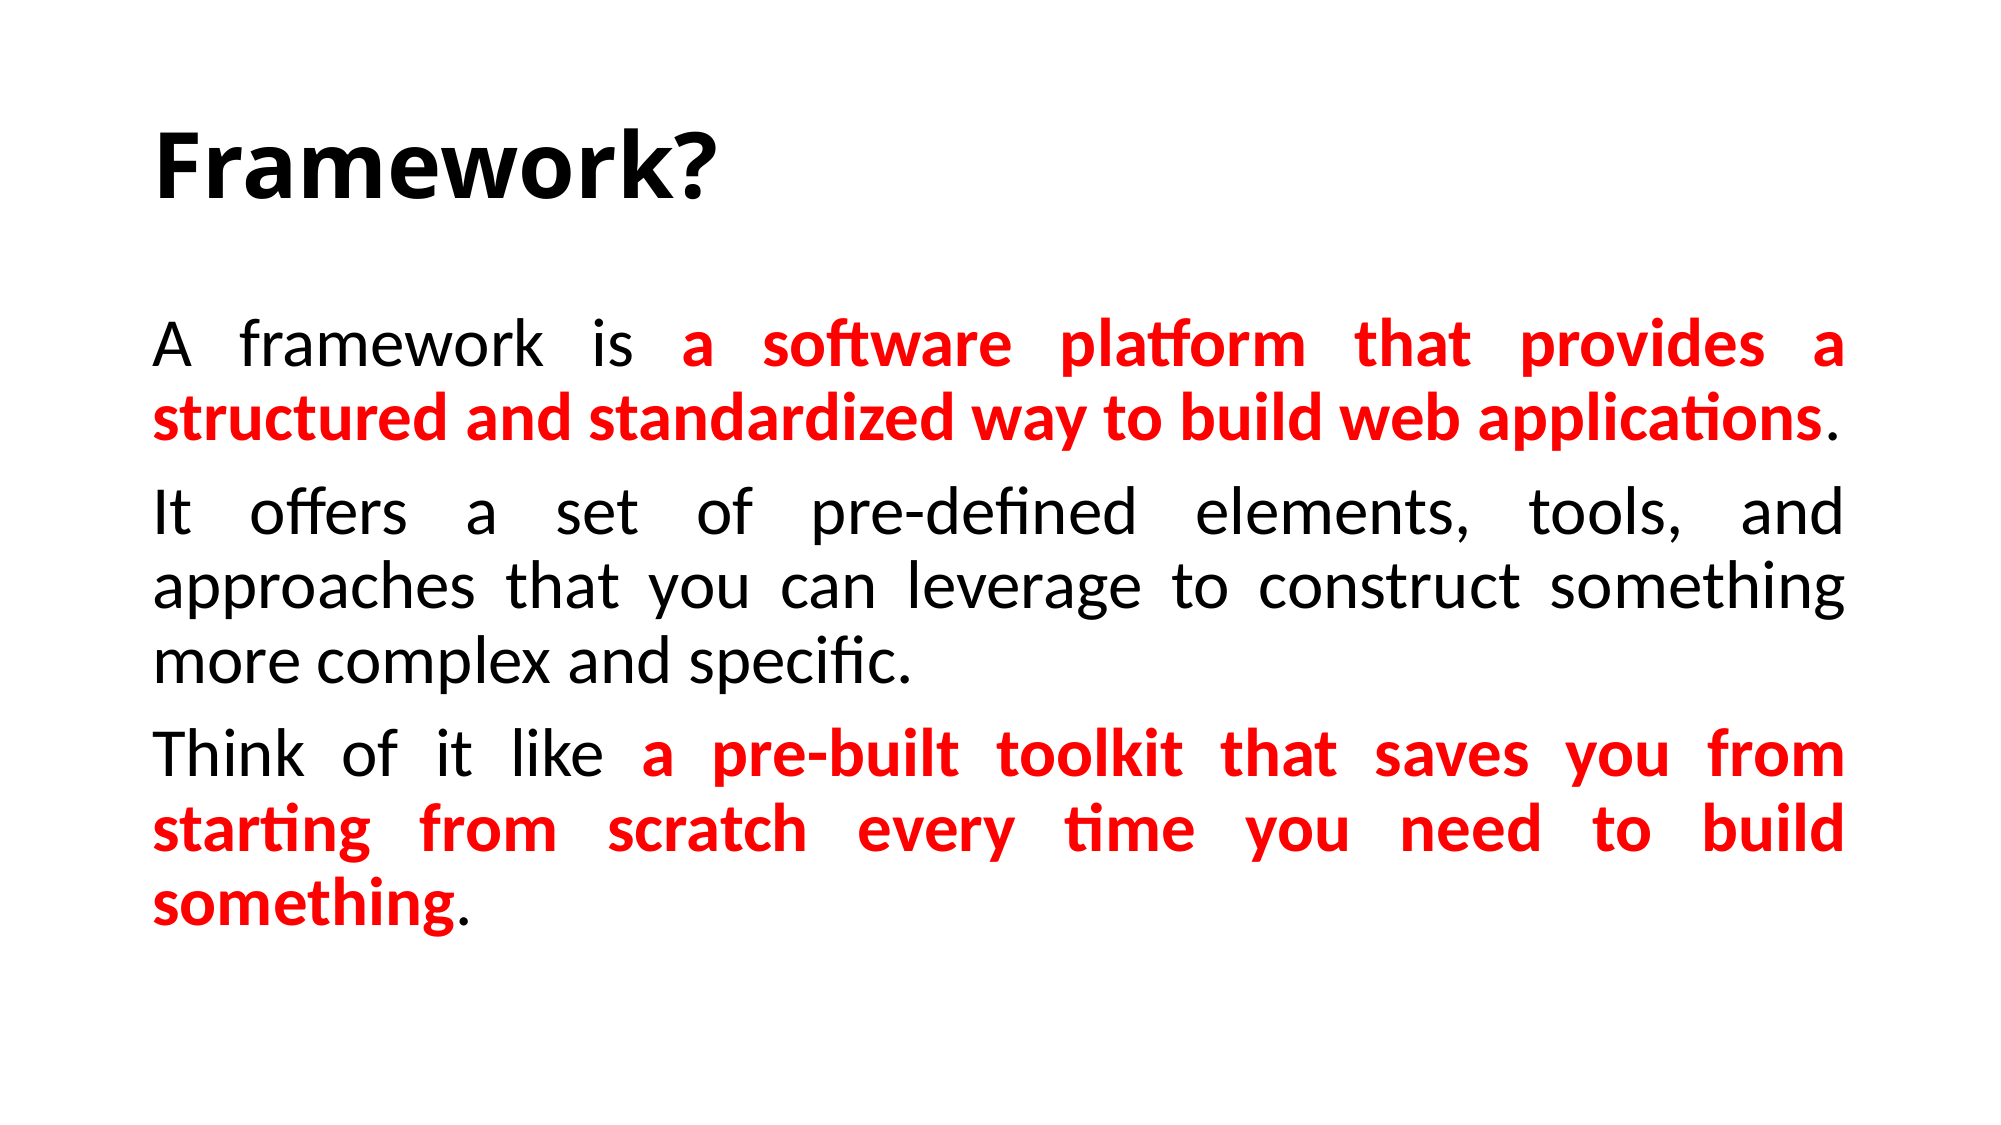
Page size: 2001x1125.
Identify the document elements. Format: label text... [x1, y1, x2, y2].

list A framework is a software platform that provides a structured and standardized way to build web applications. It offers a set of pre-defined elements, tools, and approaches that you can leverage to construct something more complex and specific. Think of it like a pre-built toolkit that saves you from starting from scratch every time you need to build something. [137, 299, 1863, 1014]
title Framework? [137, 59, 1863, 278]
